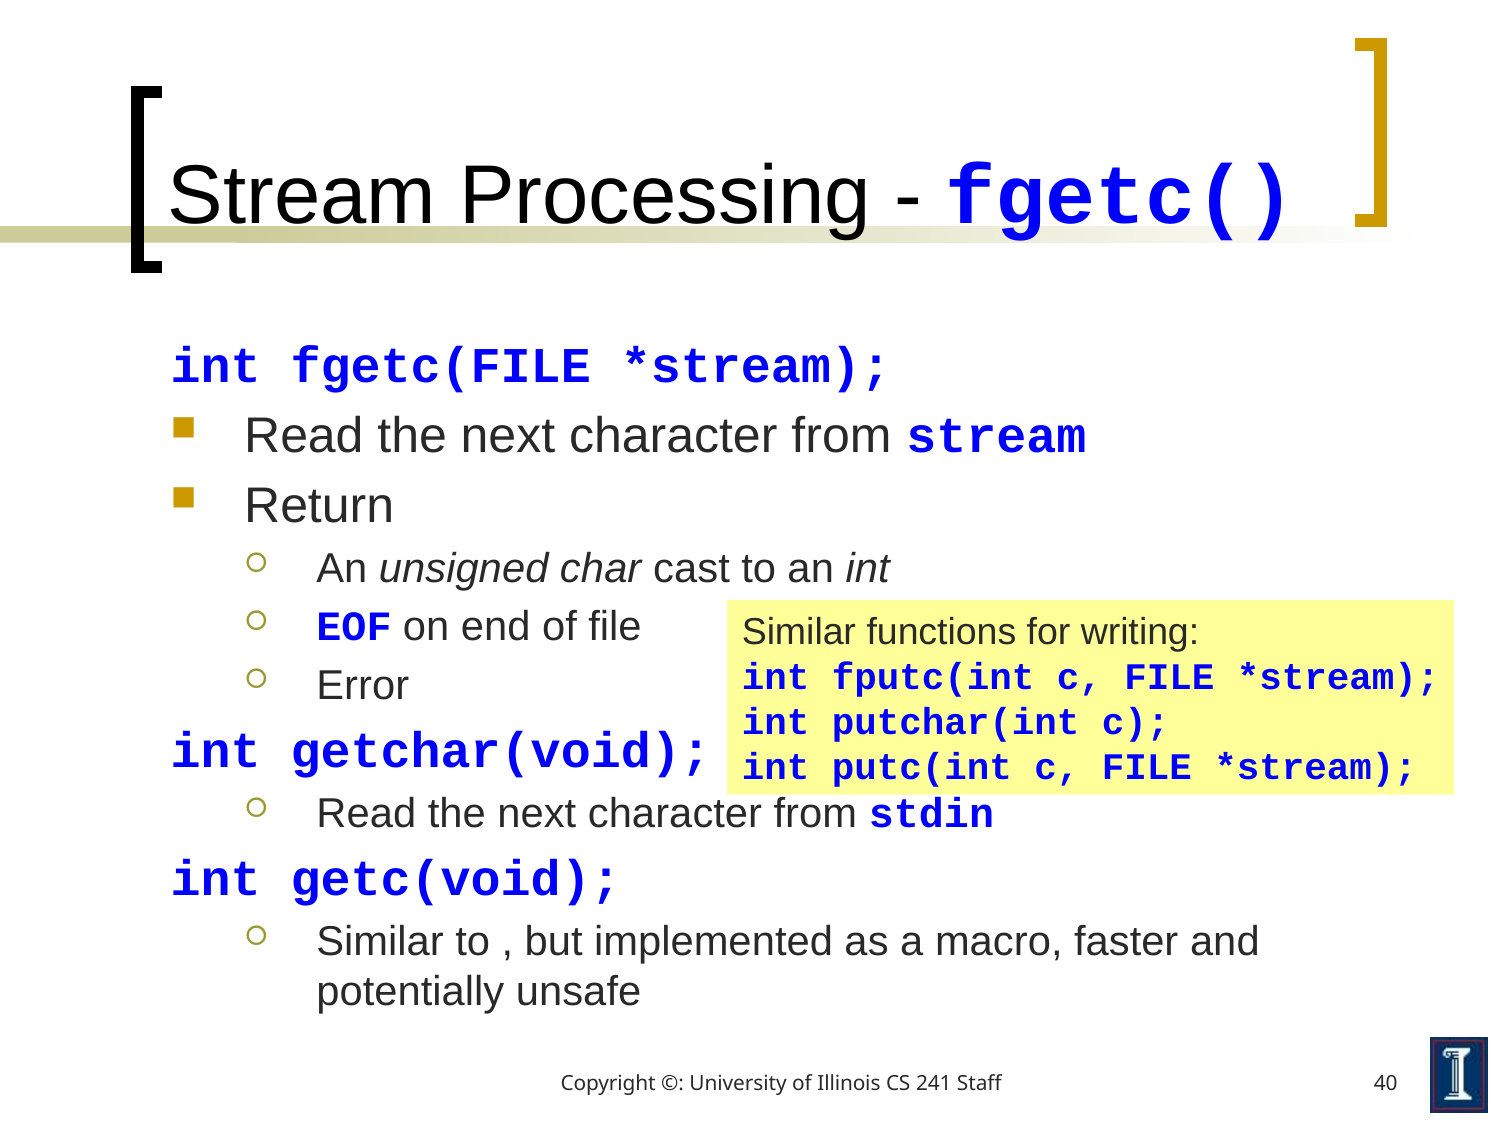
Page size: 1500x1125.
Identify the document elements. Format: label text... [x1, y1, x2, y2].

list int fgetc(FILE *stream); Read the next character from stream Return An unsigned char cast to an int EOF on end of file Error int getchar(void); Read the next character from stdin int getc(void); Similar to , but implemented as a macro, faster and potentially unsafe [155, 324, 1413, 1000]
footer Copyright ©: University of Illinois CS 241 Staff [462, 1062, 1099, 1101]
picture [1430, 1037, 1488, 1113]
slide_number 40 [1099, 1062, 1413, 1101]
text_box Similar functions for writing: int fputc(int c, FILE *stream); int putchar(int c); int putc(int c, FILE *stream); [727, 599, 1455, 795]
title Stream Processing - fgetc() [152, 15, 1328, 248]
